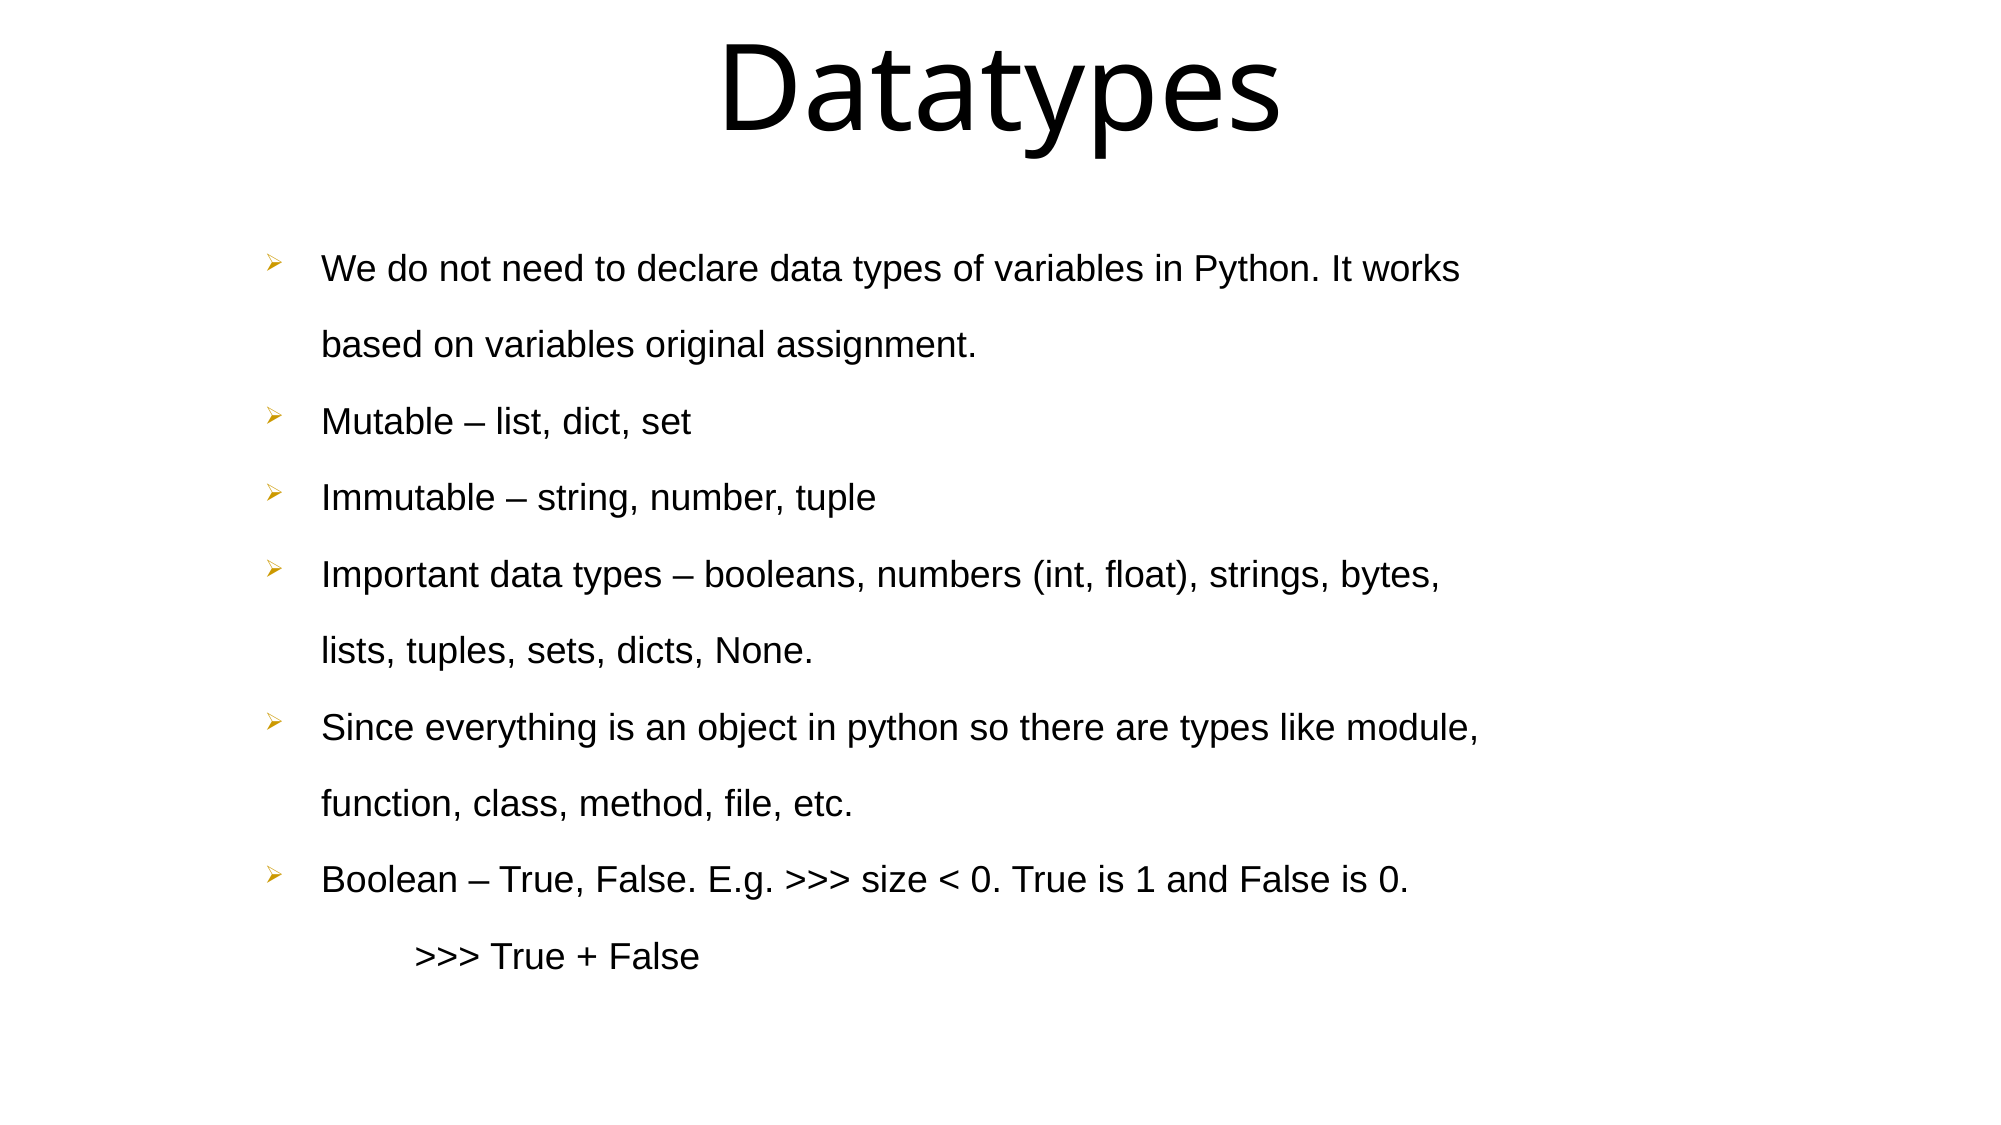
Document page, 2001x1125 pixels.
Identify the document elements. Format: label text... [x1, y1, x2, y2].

text_box We do not need to declare data types of variables in Python. It works based on variables original assignment. Mutable – list, dict, set Immutable – string, number, tuple Important data types – booleans, numbers (int, float), strings, bytes, lists, tuples, sets, dicts, None. Since everything is an object in python so there are types like module, function, class, method, file, etc. Boolean – True, False. E.g. >>> size < 0. True is 1 and False is 0. >>> True + False [249, 197, 1531, 1082]
text_box Datatypes [249, 19, 1750, 164]
